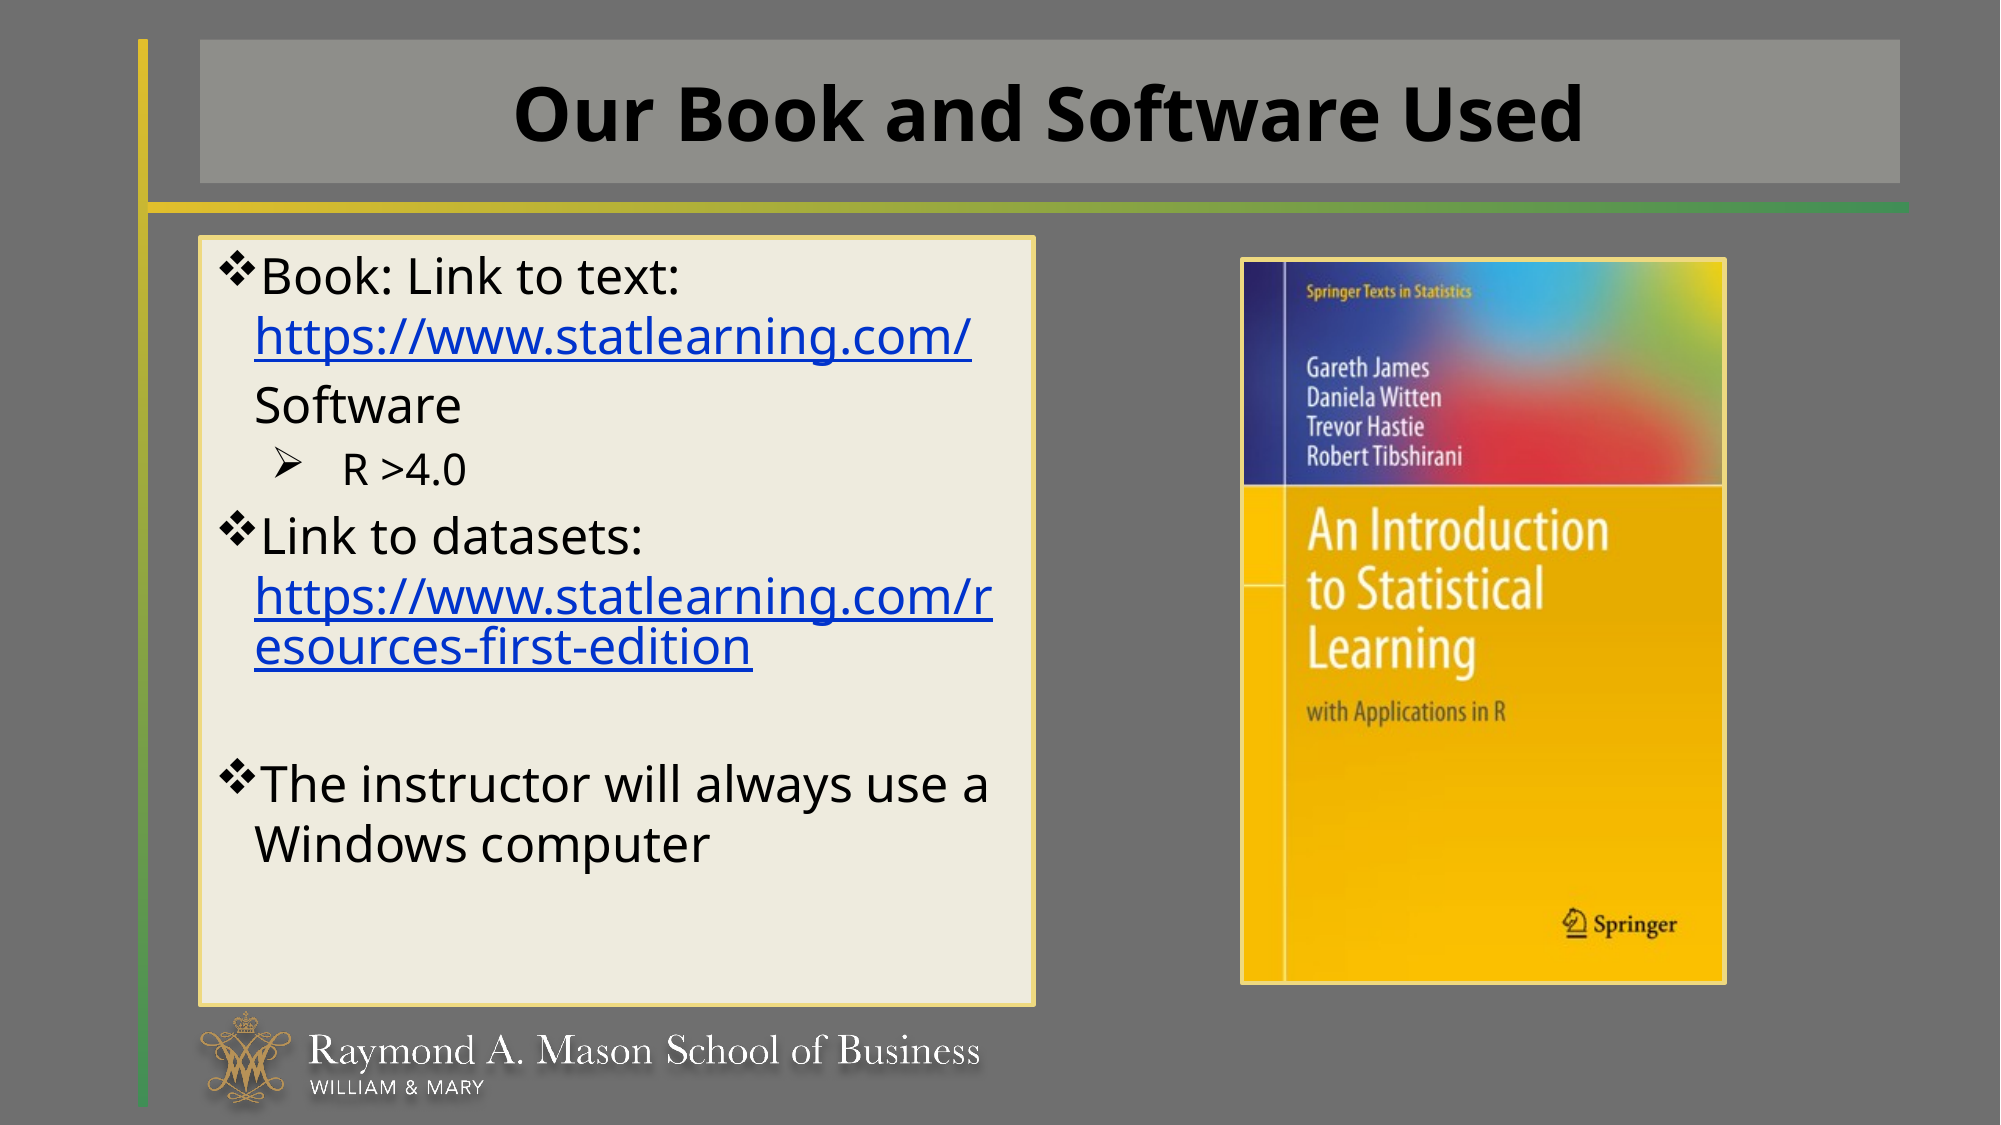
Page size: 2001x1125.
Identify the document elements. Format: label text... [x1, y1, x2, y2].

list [1243, 261, 1723, 981]
list Book: Link to text: https://www.statlearning.com/ Software R >4.0 Link to datasets: https://www.statlearning.com/resources-first-edition The instructor will always use a Windows computer [198, 235, 1036, 1007]
title Our Book and Software Used [200, 39, 1900, 184]
picture [200, 1011, 979, 1103]
